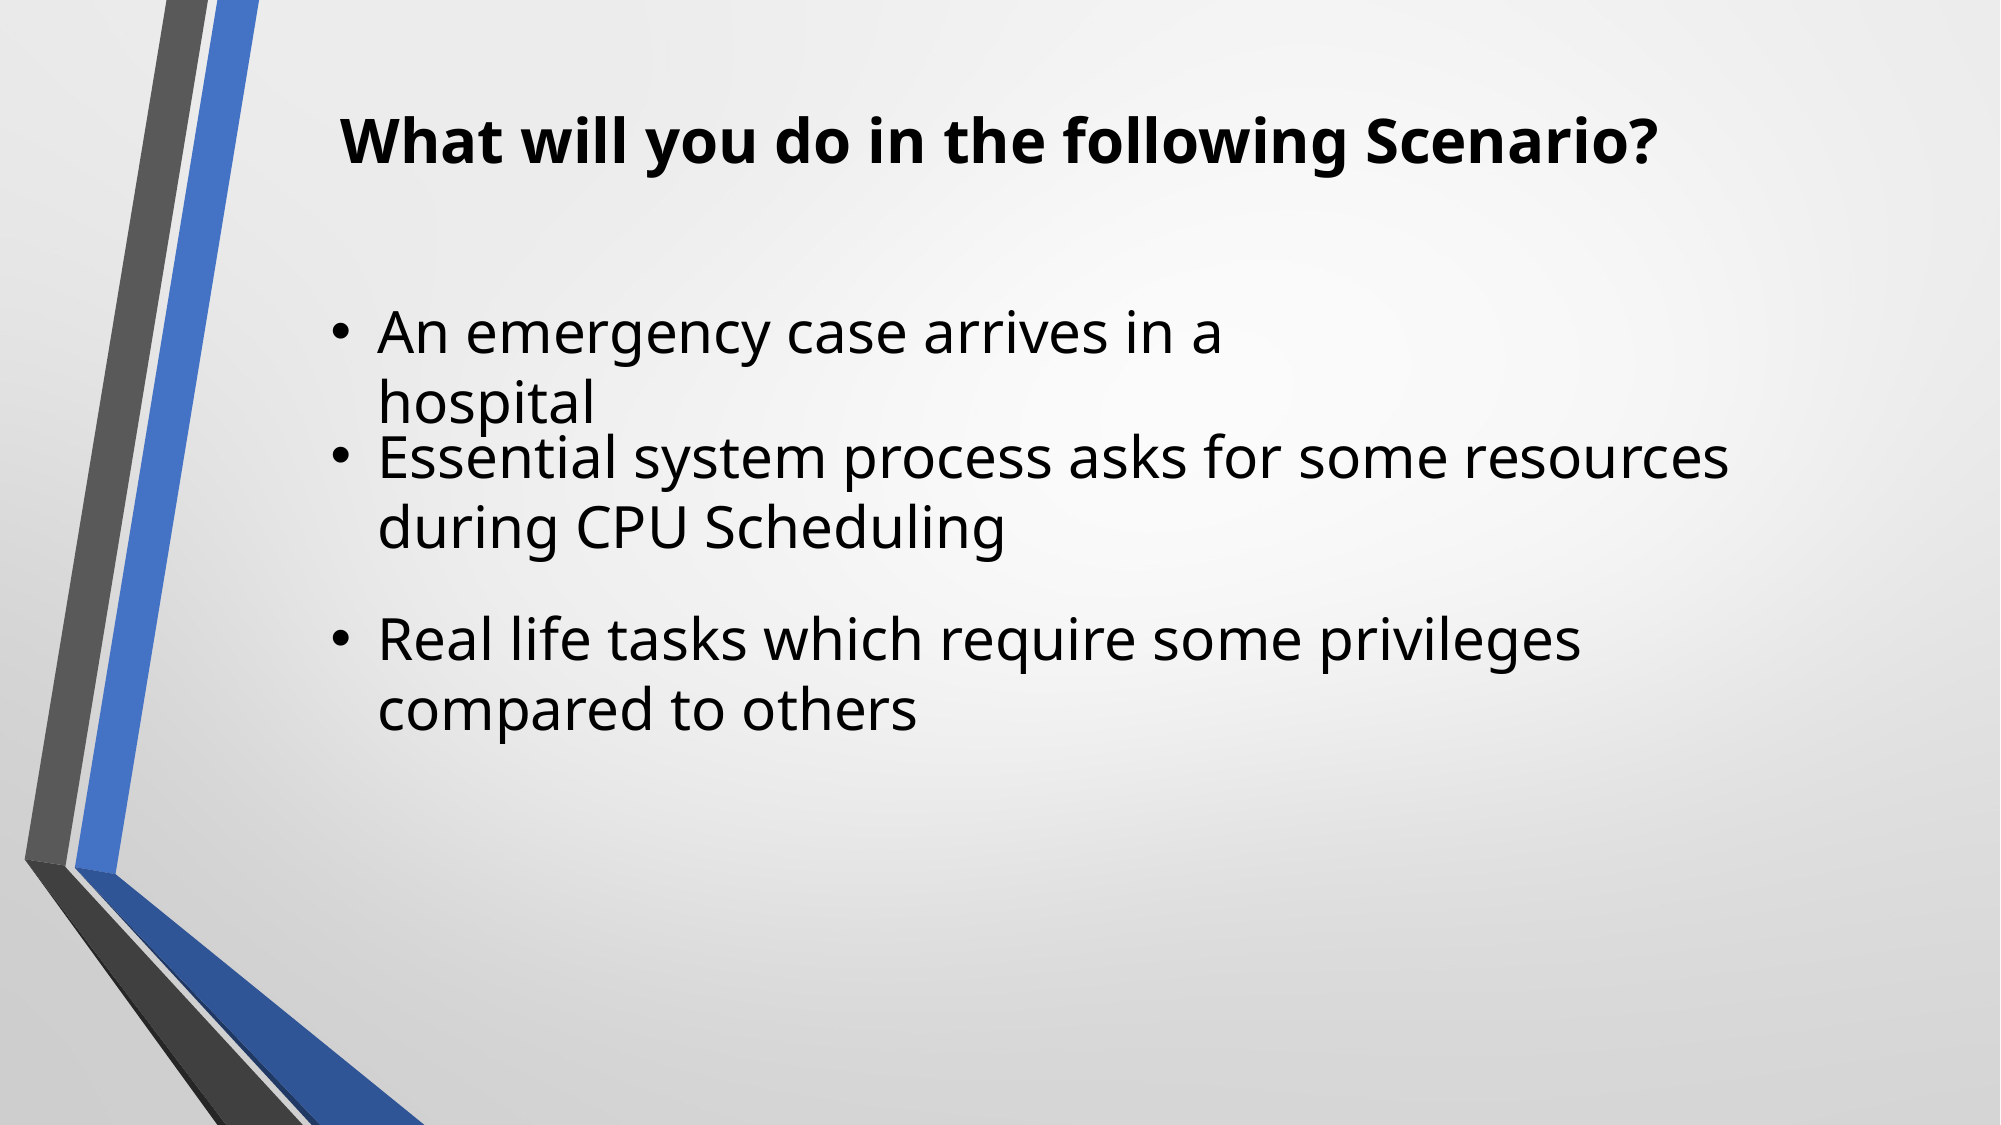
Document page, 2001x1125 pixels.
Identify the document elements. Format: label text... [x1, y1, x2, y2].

text_box Real life tasks which require some privileges compared to others [315, 595, 1757, 750]
title What will you do in the following Scenario? [242, 76, 1758, 203]
text_box An emergency case arrives in a hospital [315, 287, 1375, 412]
text_box Essential system process asks for some resources during CPU Scheduling [315, 412, 1757, 568]
